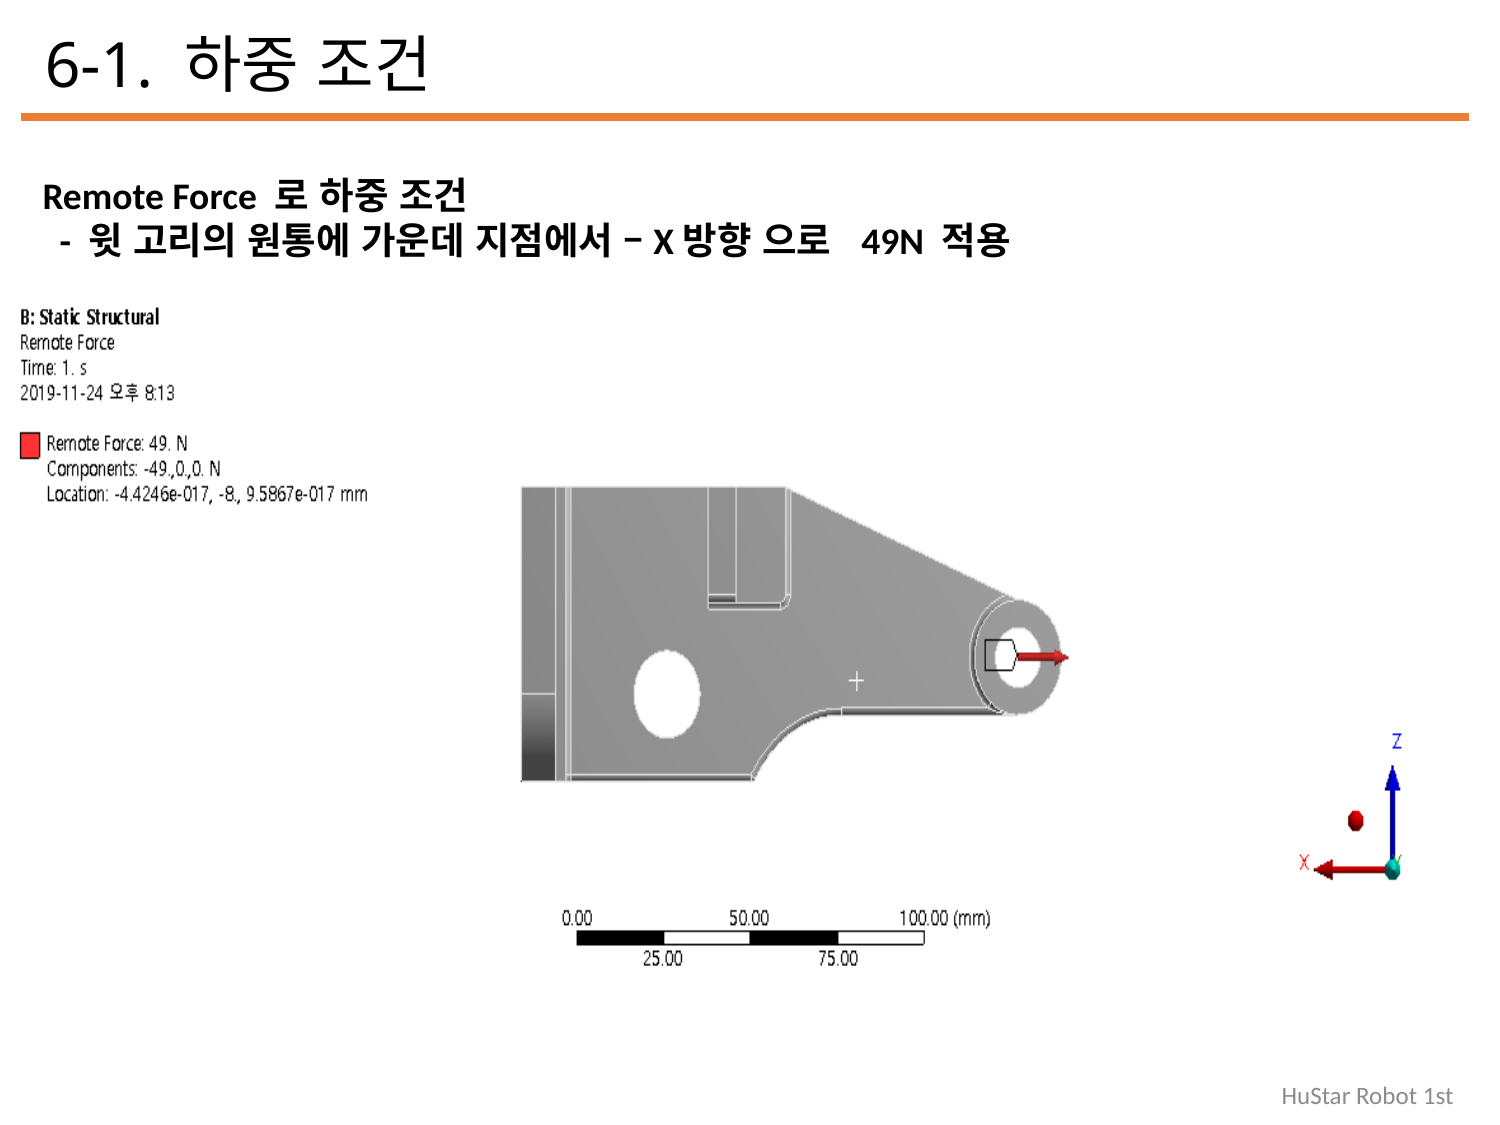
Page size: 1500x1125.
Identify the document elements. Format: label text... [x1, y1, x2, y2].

text_box [28, 154, 1475, 281]
picture [1, 281, 1500, 998]
footer HuStar Robot 1st [1114, 1065, 1500, 1125]
text_box Remote Force 로 하중 조건 - 윗 고리의 원통에 가운데 지점에서 –X방향 으로 49N 적용 [27, 164, 1036, 270]
text_box 6-1. 하중 조건 [44, 16, 1500, 109]
